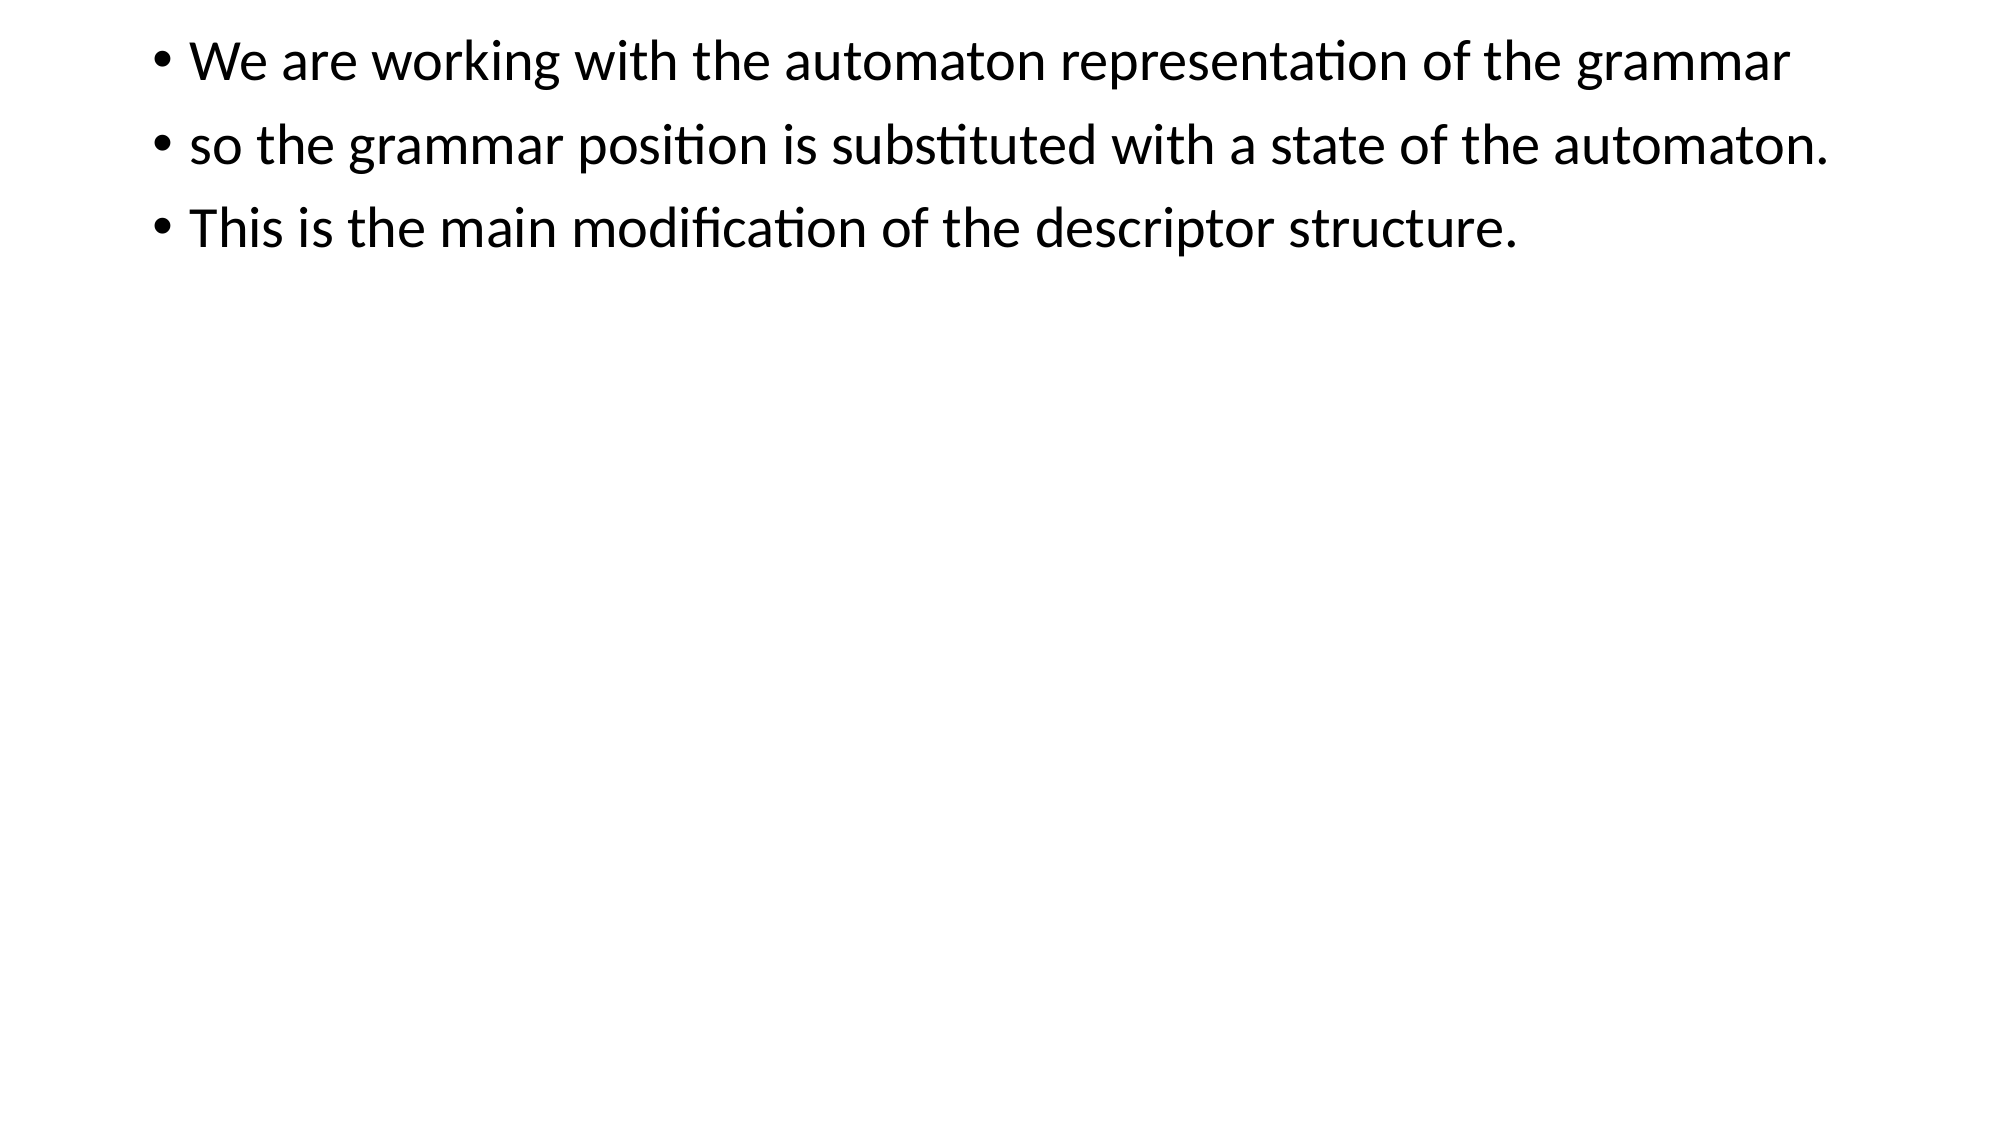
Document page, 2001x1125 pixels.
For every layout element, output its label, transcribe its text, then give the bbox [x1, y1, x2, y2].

list We are working with the automaton representation of the grammar so the grammar position is substituted with a state of the automaton. This is the main modification of the descriptor structure. [137, 22, 1863, 1104]
